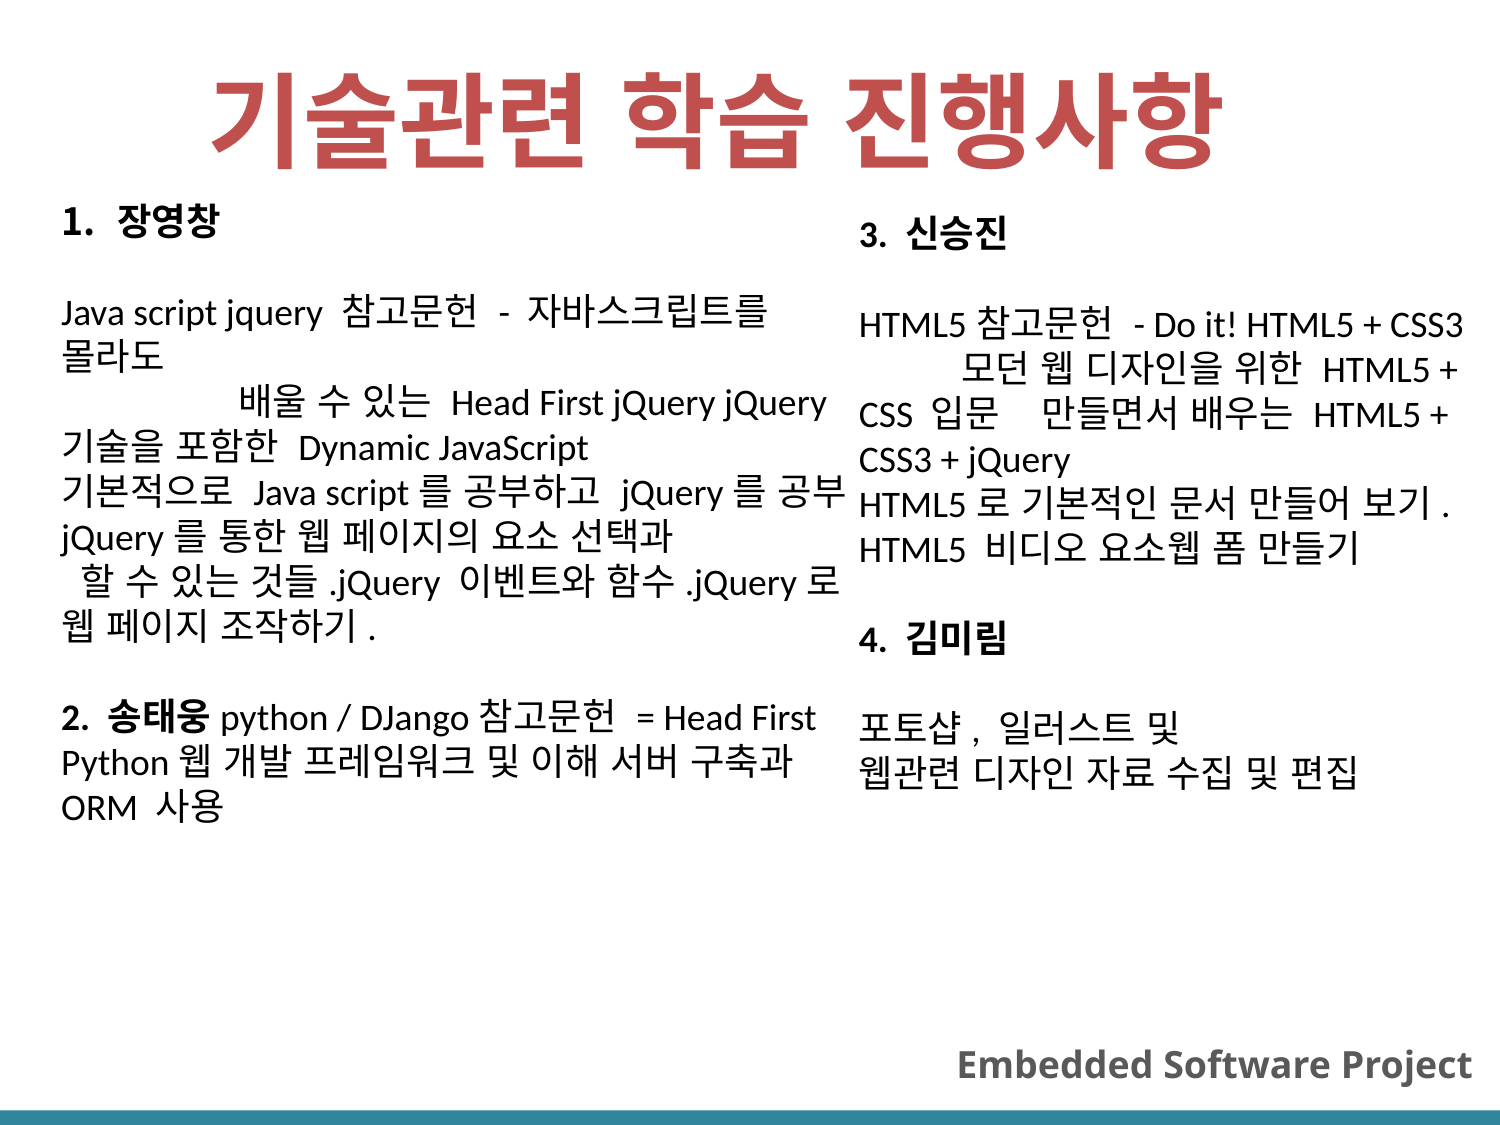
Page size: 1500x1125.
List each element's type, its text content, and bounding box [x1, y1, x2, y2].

text_box 3. 신승진 HTML5 참고문헌 - Do it! HTML5 + CSS3 모던 웹 디자인을 위한 HTML5 + CSS 입문 만들면서 배우는 HTML5 + CSS3 + jQuery HTML5로 기본적인 문서 만들어 보기. HTML5 비디오 요소 웹 폼 만들기 4. 김미림 포토샵, 일러스트 및 웹관련 디자인 자료 수집 및 편집 [844, 202, 1481, 848]
text_box [0, 1108, 1500, 1125]
text_box 장영창 Java script jquery 참고문헌 - 자바스크립트를 몰라도 배울 수 있는 Head First jQuery jQuery 기술을 포함한 Dynamic JavaScript 기본적으로 Java script를 공부하고 jQuery를 공부 jQuery를 통한 웹 페이지의 요소 선택과 할 수 있는 것들. jQuery 이벤트와 함수. jQuery로 웹 페이지 조작하기. 2. 송태웅 python / DJango 참고문헌 = Head First Python 웹 개발 프레임워크 및 이해 서버 구축과 ORM 사용 [46, 190, 888, 836]
text_box Embedded Software Project [844, 1033, 1500, 1094]
text_box 기술관련 학습 진행사항 [192, 48, 1300, 189]
